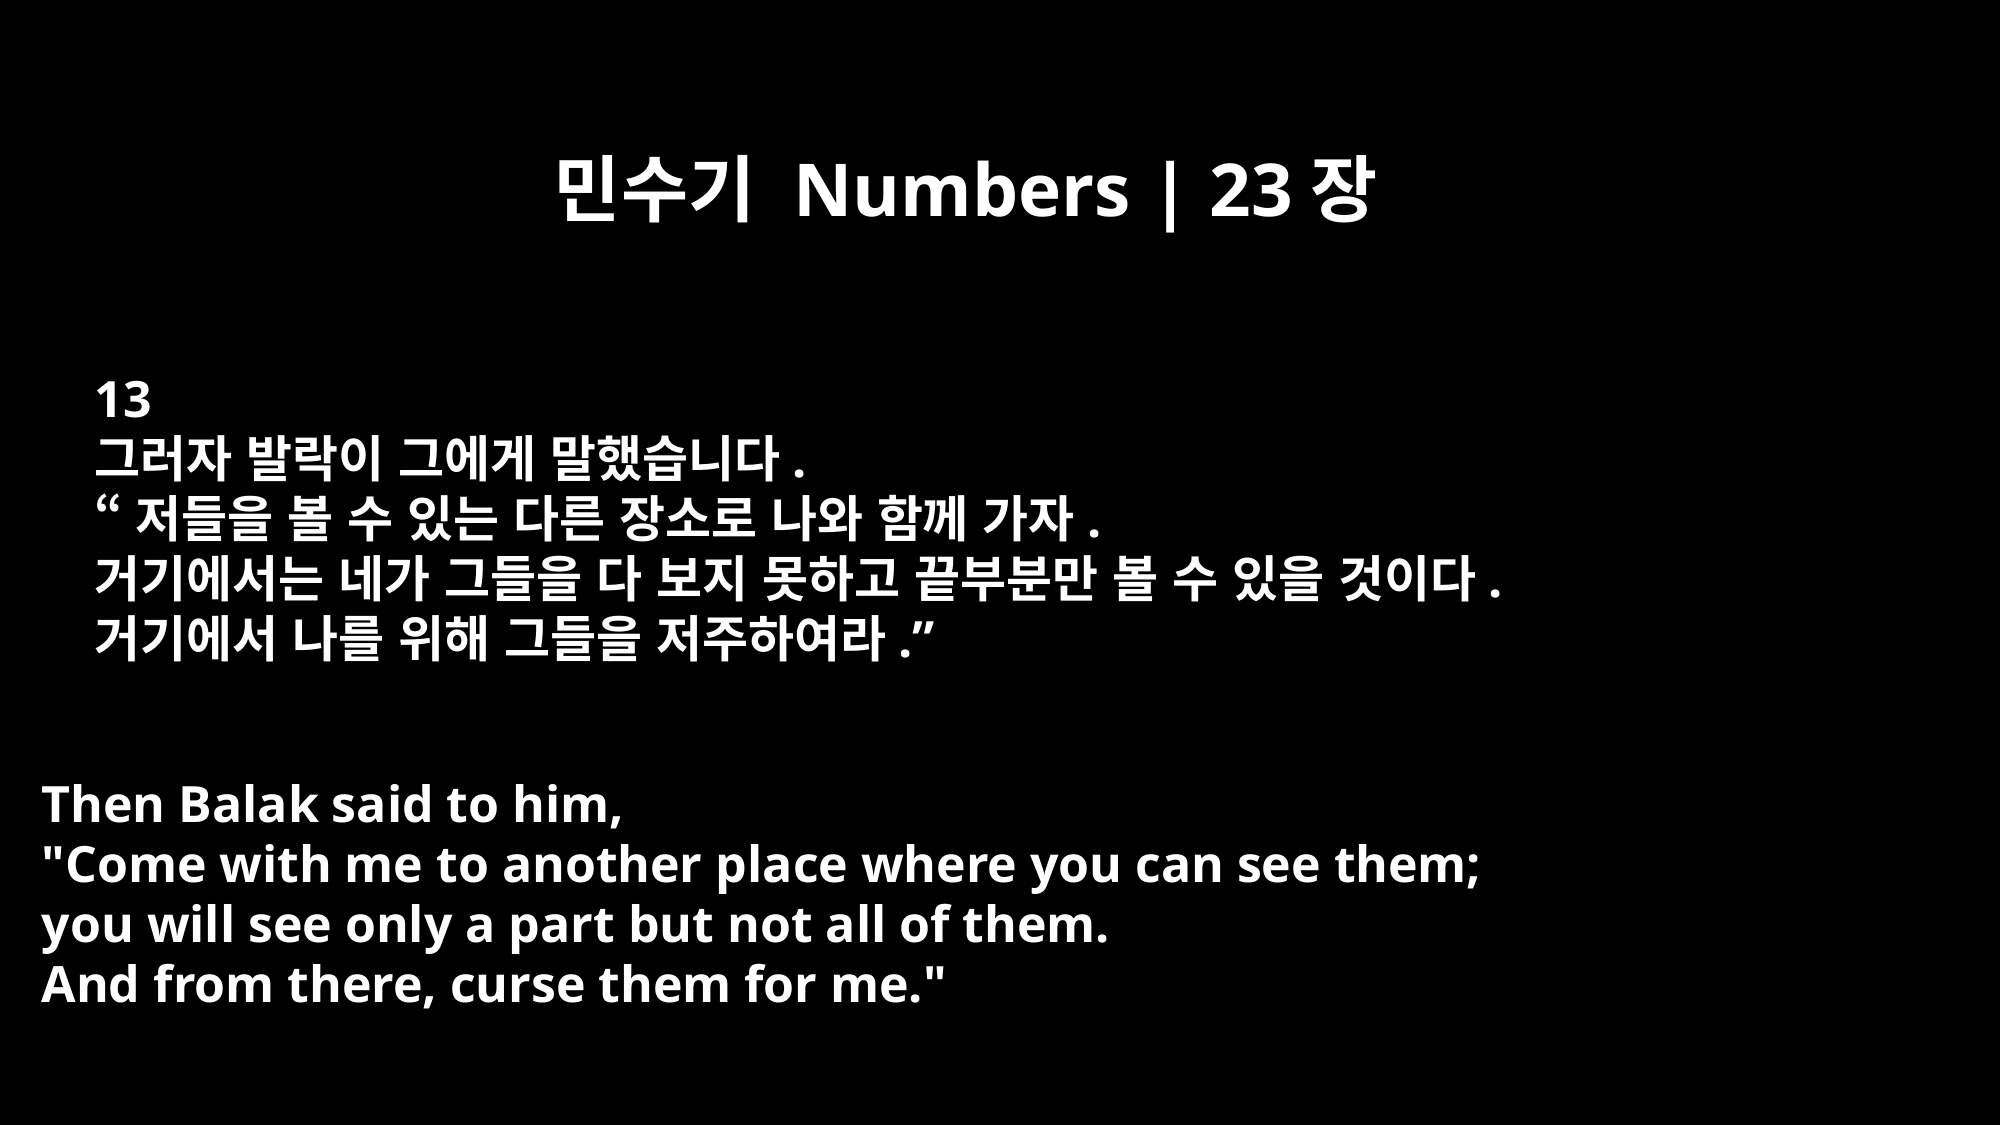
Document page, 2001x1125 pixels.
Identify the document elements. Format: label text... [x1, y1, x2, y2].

text_box 13 그러자 발락이 그에게 말했습니다. “저들을 볼 수 있는 다른 장소로 나와 함께 가자. 거기에서는 네가 그들을 다 보지 못하고 끝부분만 볼 수 있을 것이다. 거기에서 나를 위해 그들을 저주하여라.” [79, 359, 1518, 675]
text_box Then Balak said to him, "Come with me to another place where you can see them; you will see only a part but not all of them. And from there, curse them for me." [27, 764, 1497, 1020]
text_box 민수기 Numbers | 23장 [538, 136, 1393, 239]
